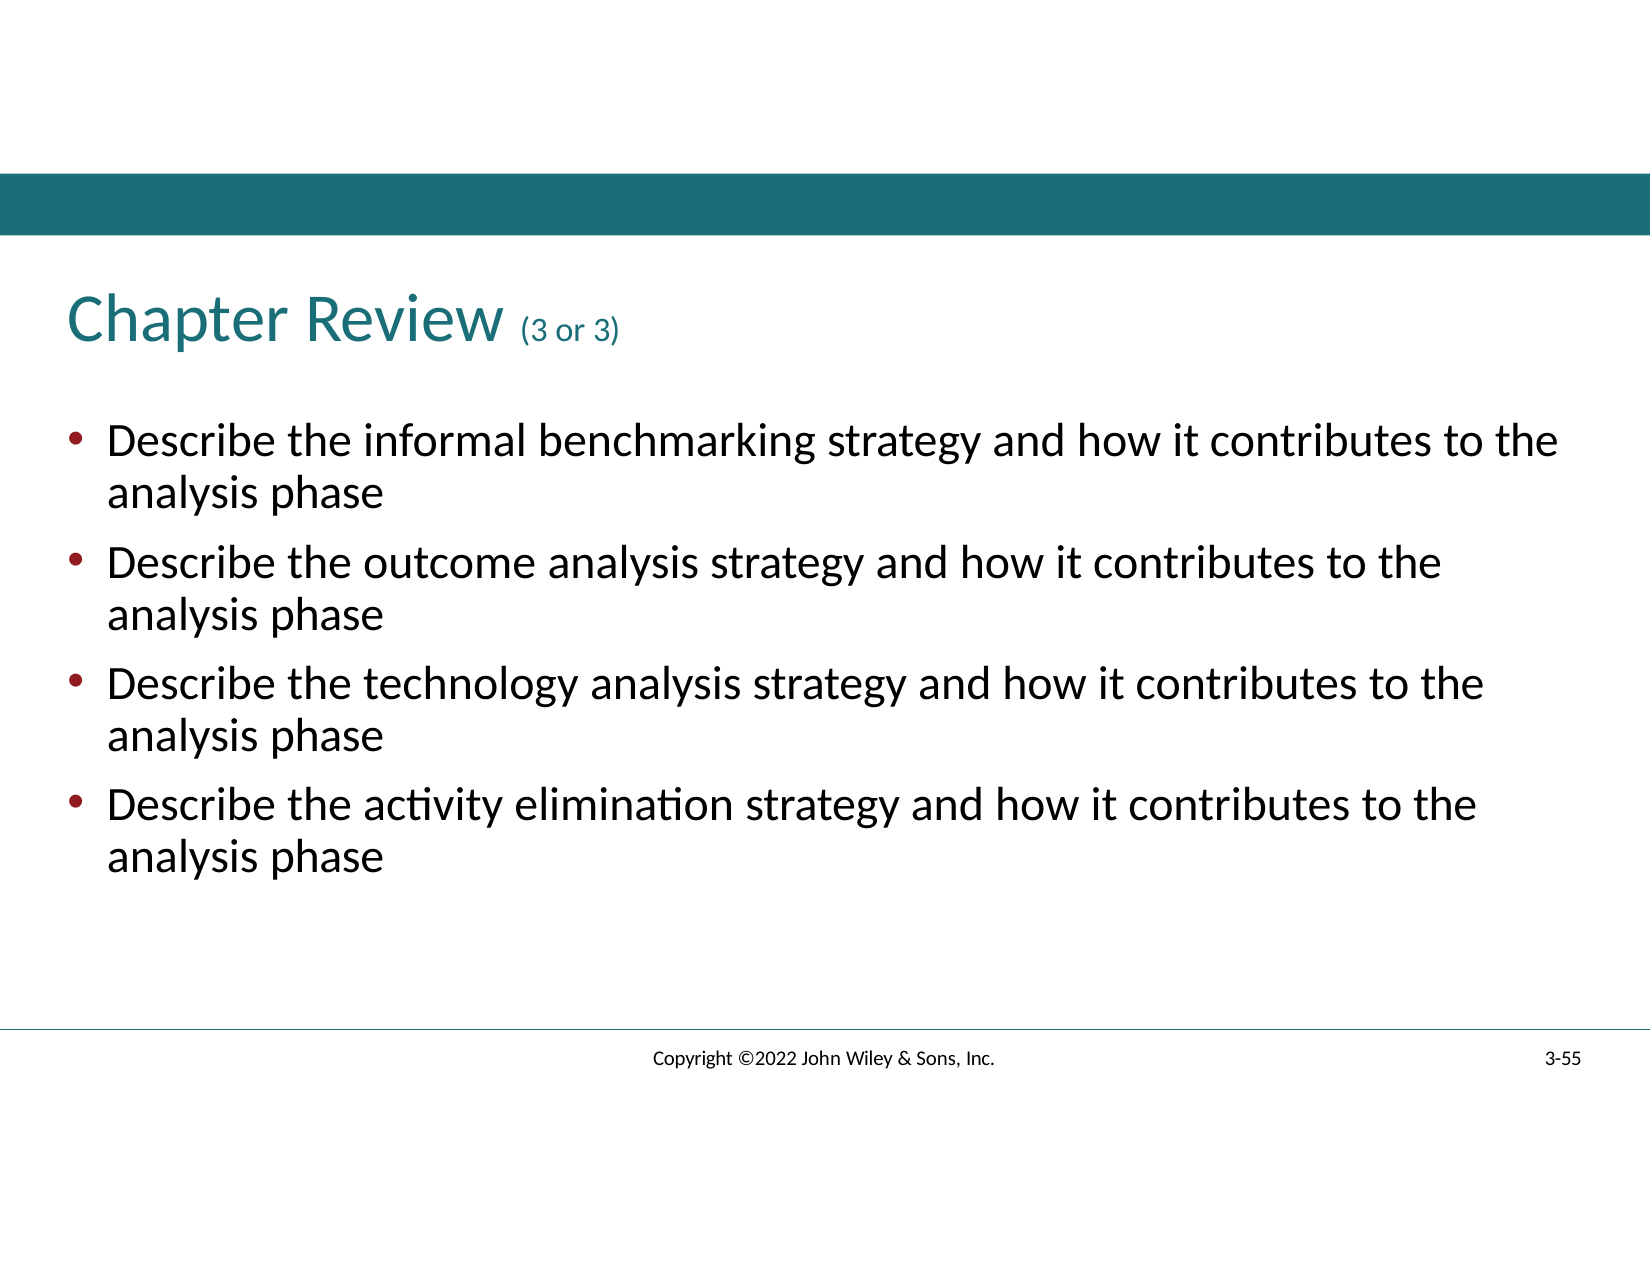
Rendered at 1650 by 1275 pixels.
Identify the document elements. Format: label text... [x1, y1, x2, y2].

text_box Describe the informal benchmarking strategy and how it contributes to the analysis phase Describe the outcome analysis strategy and how it contributes to the analysis phase Describe the technology analysis strategy and how it contributes to the analysis phase Describe the activity elimination strategy and how it contributes to the analysis phase [65, 405, 1569, 882]
title Chapter Review (3 or 3) [65, 270, 624, 405]
text_box Copyright ©2022 John Wiley & Sons, Inc. [651, 1047, 999, 1070]
slide_number 3-55 [1542, 1047, 1591, 1275]
